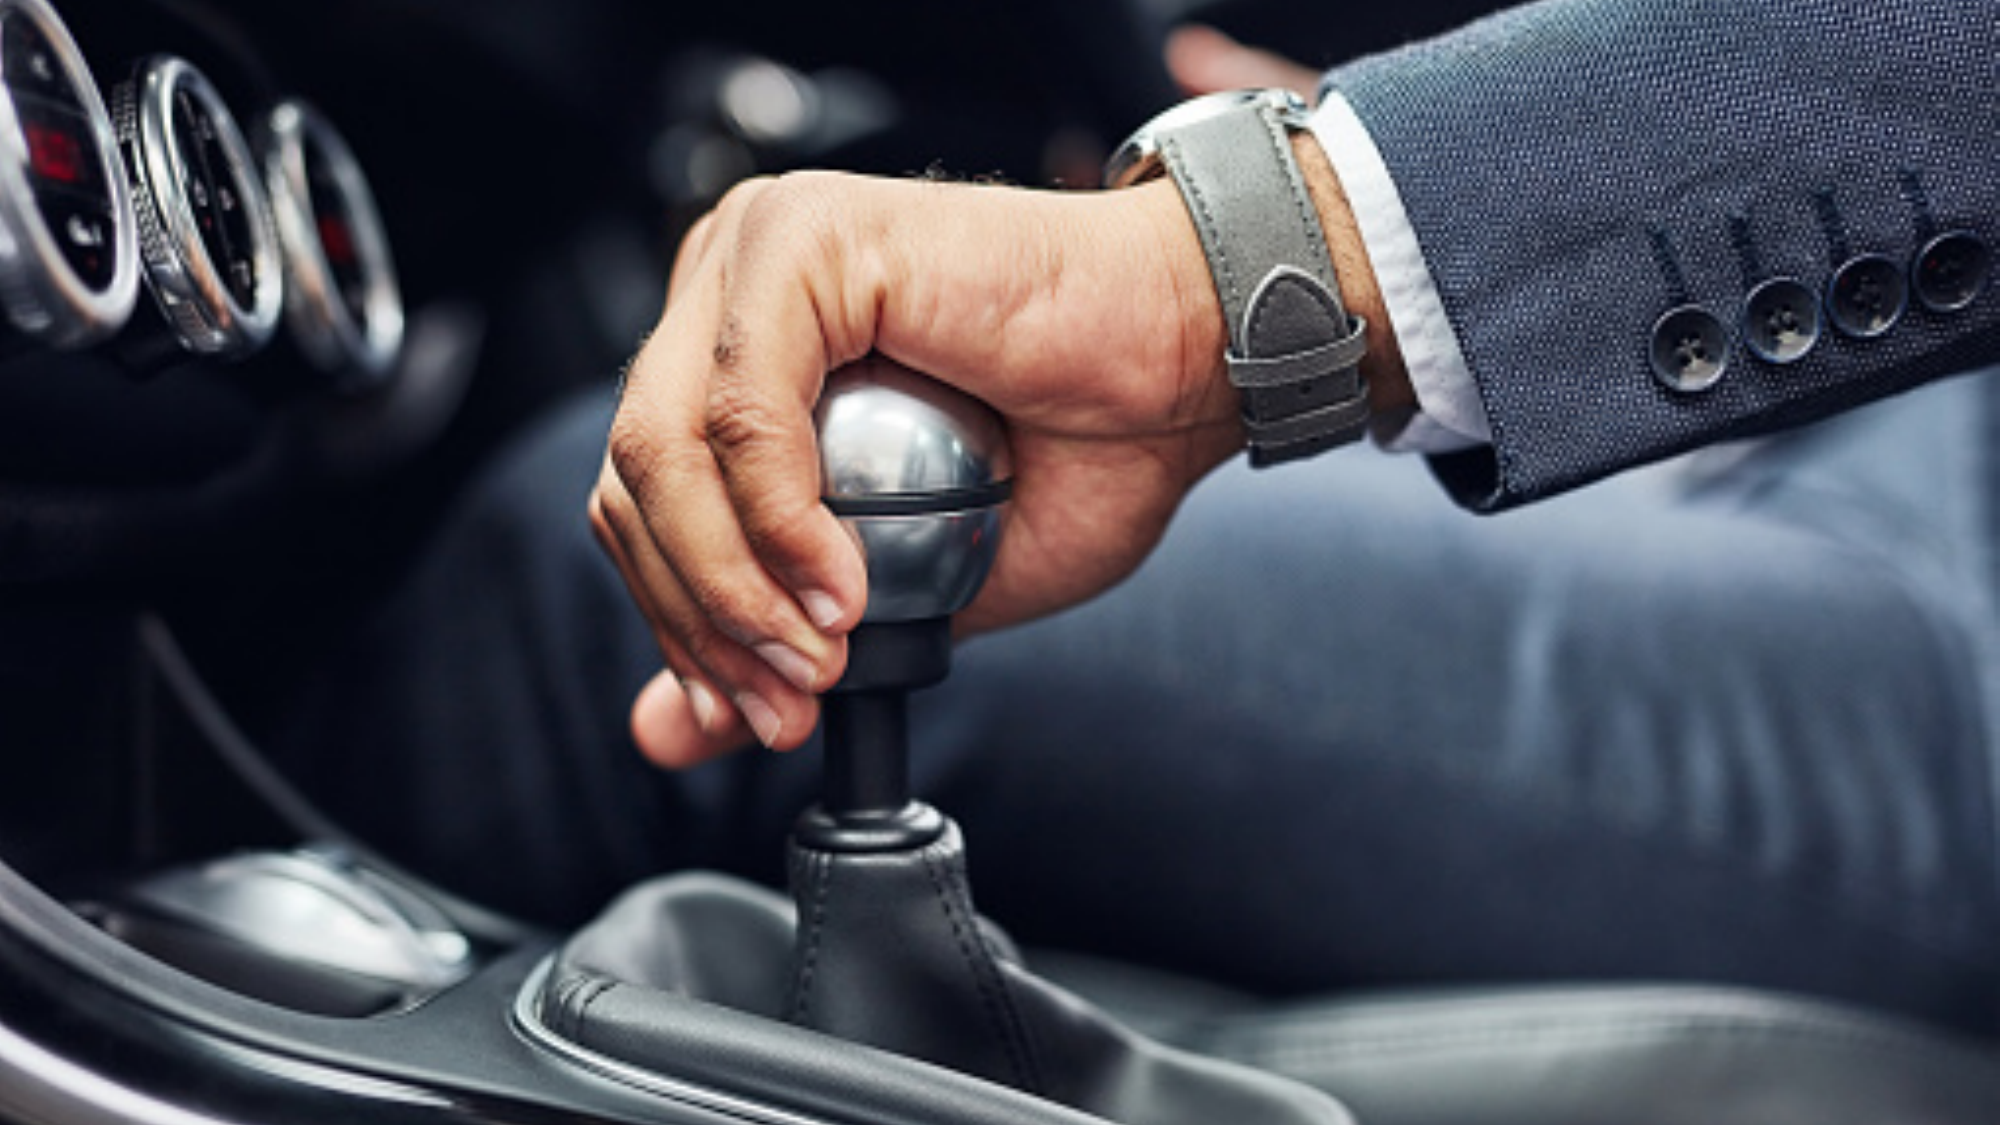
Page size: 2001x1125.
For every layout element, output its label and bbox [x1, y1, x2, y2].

list [0, 0, 2000, 1125]
